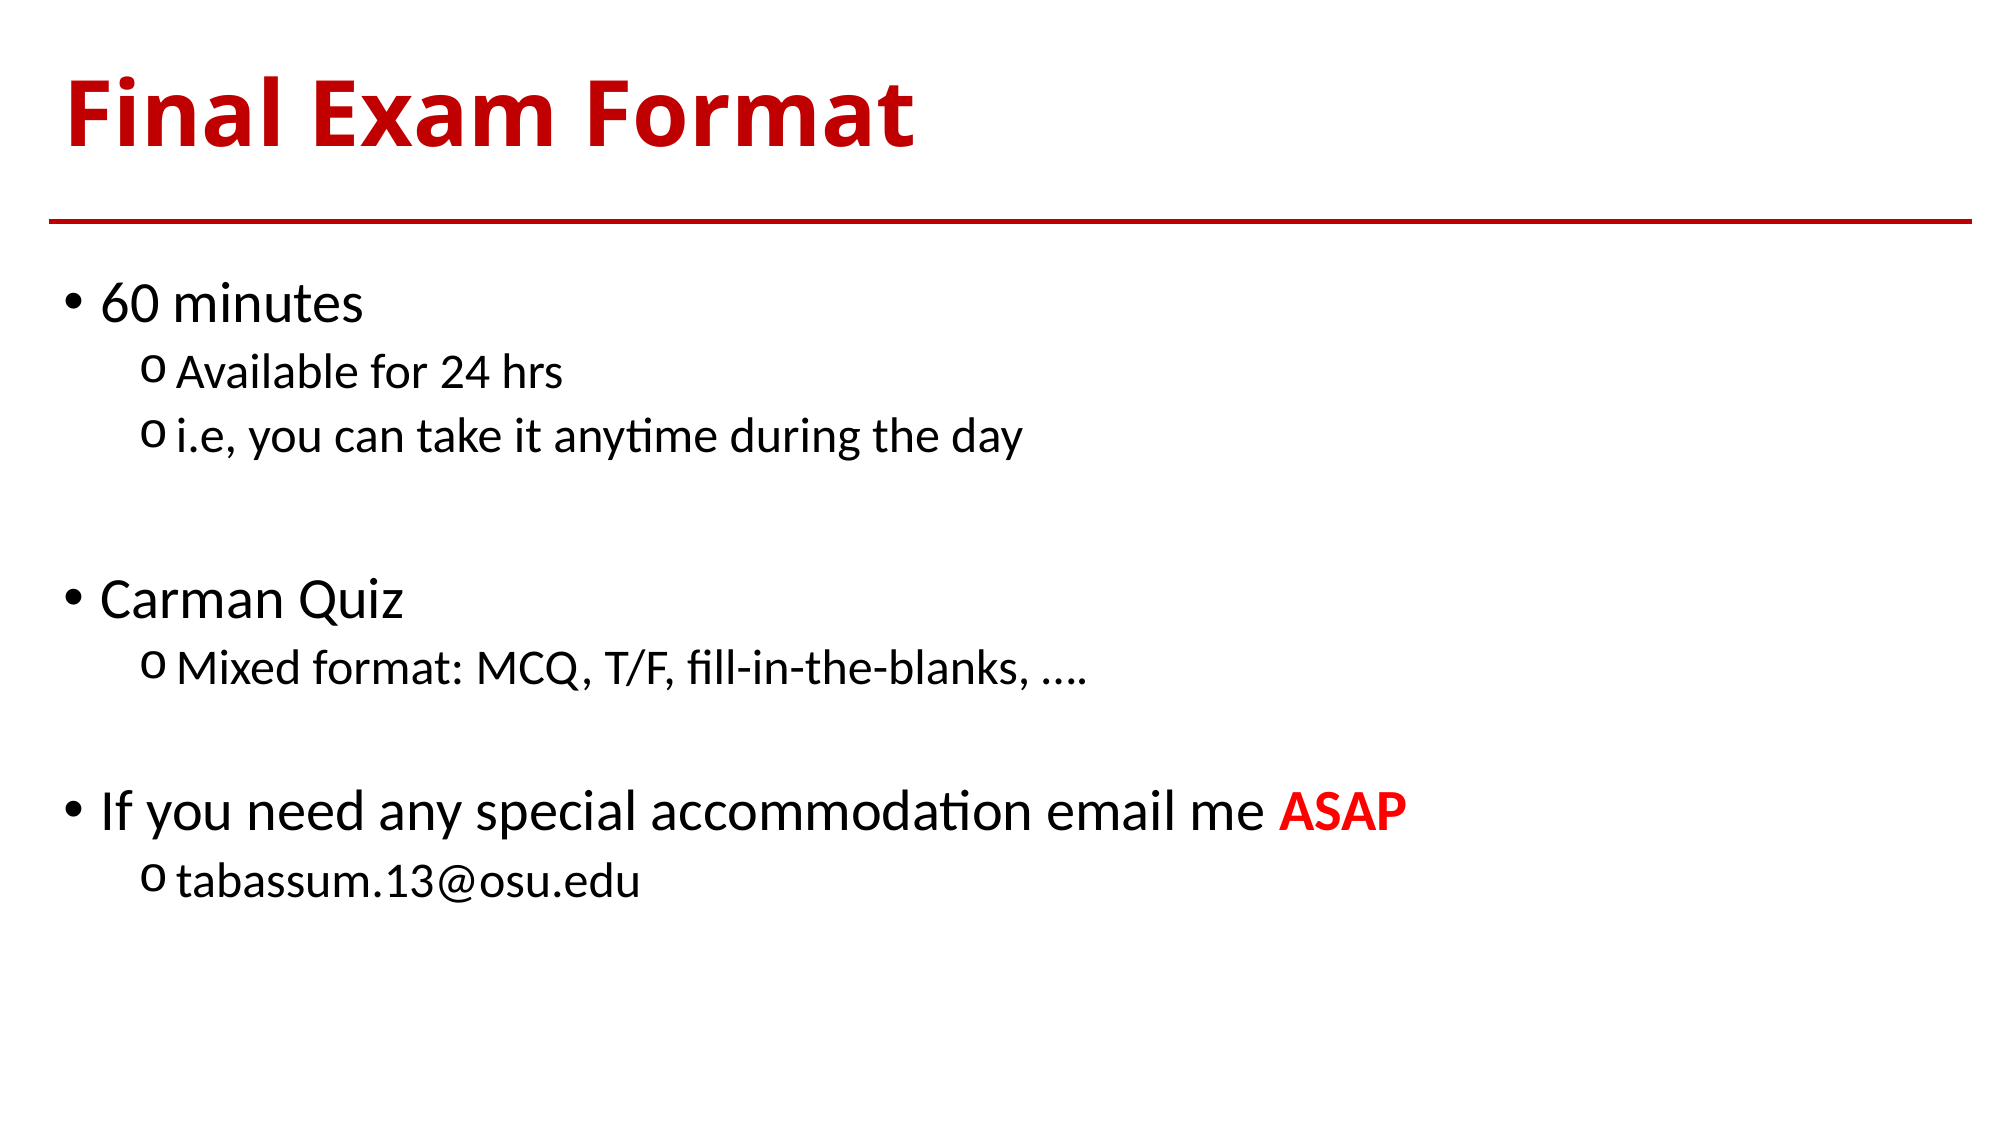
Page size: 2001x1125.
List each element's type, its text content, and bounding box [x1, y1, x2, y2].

list 60 minutes Available for 24 hrs i.e, you can take it anytime during the day Carman Quiz Mixed format: MCQ, T/F, fill-in-the-blanks, …. If you need any special accommodation email me ASAP tabassum.13@osu.edu [48, 264, 1972, 1014]
title Final Exam Format [48, 41, 1972, 192]
